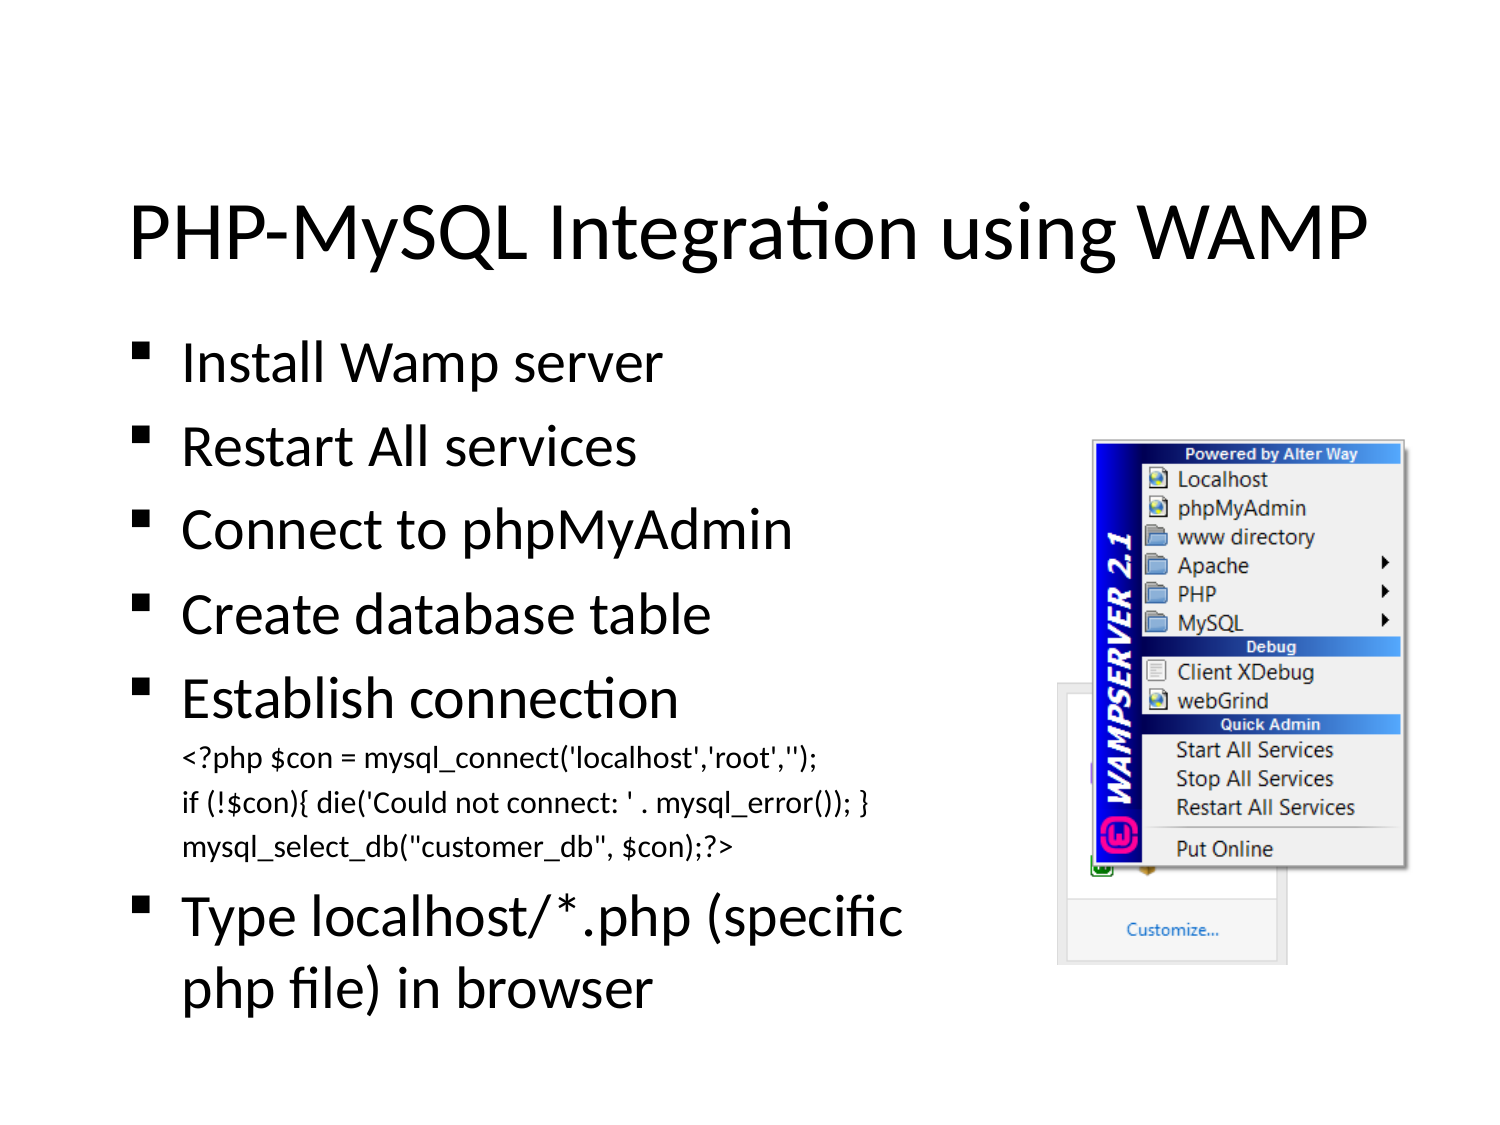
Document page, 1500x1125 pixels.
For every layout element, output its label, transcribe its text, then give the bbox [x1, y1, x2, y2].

title PHP-MySQL Integration using WAMP [75, 125, 1425, 327]
picture [1056, 420, 1436, 965]
list Install Wamp server Restart All services Connect to phpMyAdmin Create database table Establish connection <?php $con = mysql_connect('localhost','root',''); if (!$con){ die('Could not connect: ' . mysql_error()); } mysql_select_db("customer_db", $con);?> Type localhost/*.php (specific php file) in browser [112, 314, 1022, 1035]
